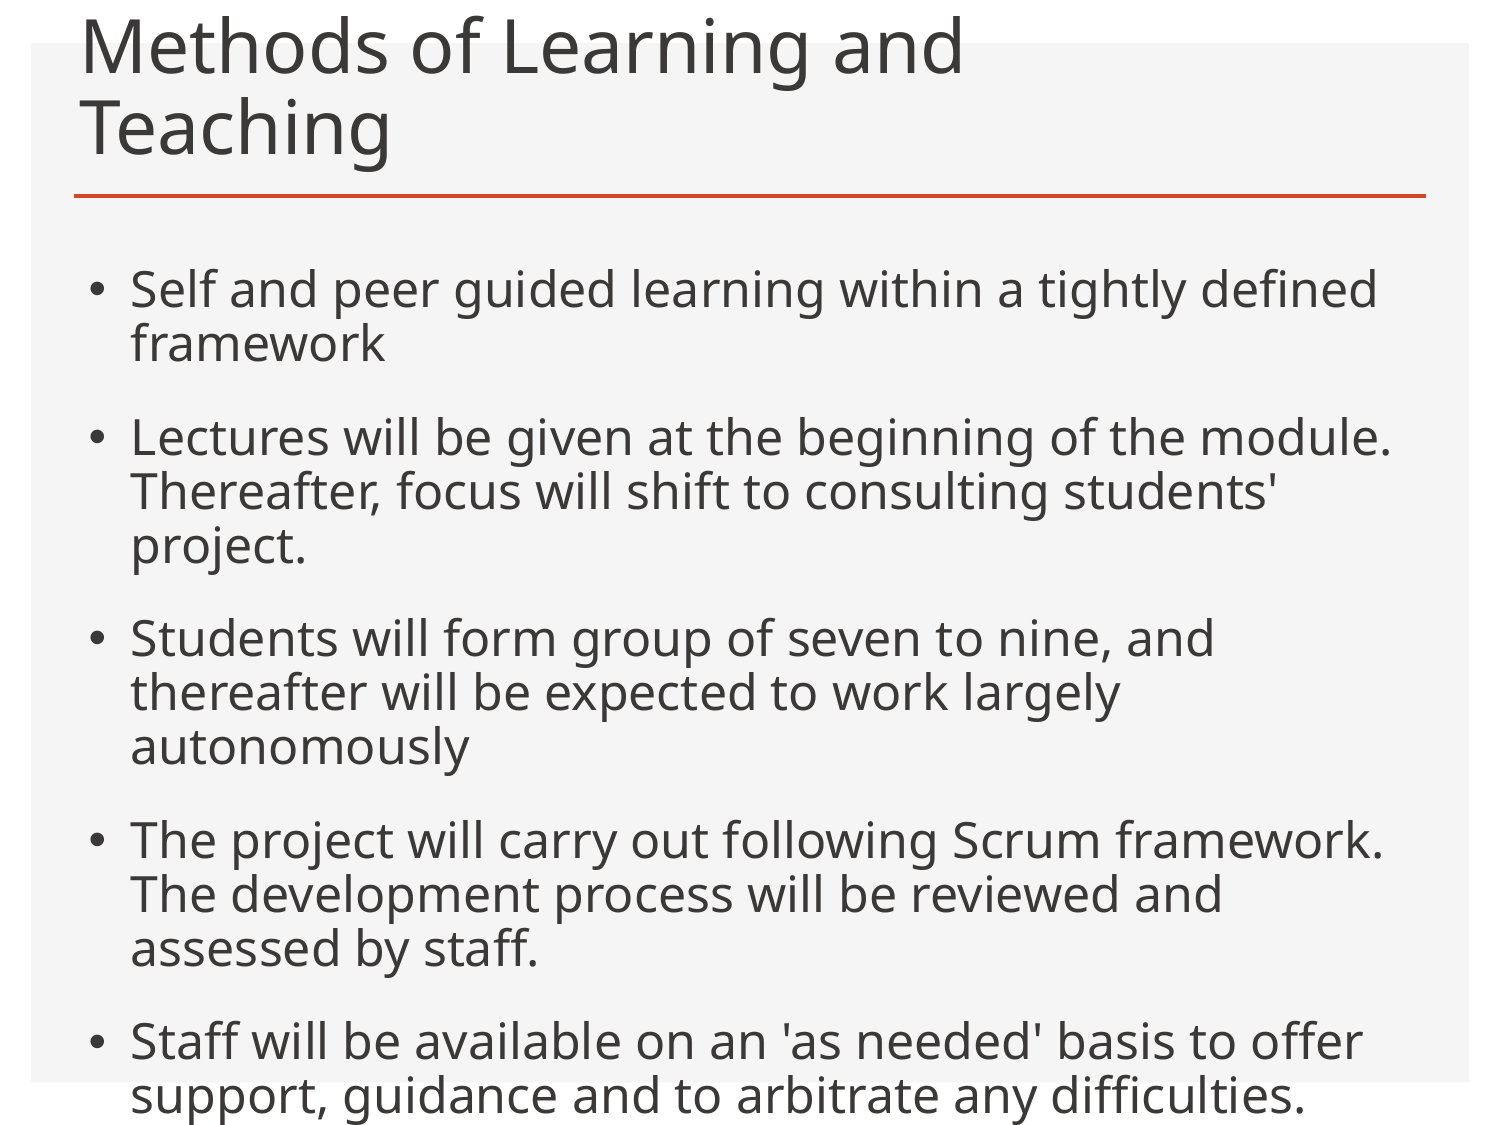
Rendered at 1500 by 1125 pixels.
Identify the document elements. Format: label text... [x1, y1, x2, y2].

list Self and peer guided learning within a tightly defined framework Lectures will be given at the beginning of the module. Thereafter, focus will shift to consulting students' project. Students will form group of seven to nine, and thereafter will be expected to work largely autonomously The project will carry out following Scrum framework. The development process will be reviewed and assessed by staff. Staff will be available on an 'as needed' basis to offer support, guidance and to arbitrate any difficulties. [73, 257, 1427, 900]
title Methods of Learning and Teaching [64, 73, 1280, 179]
